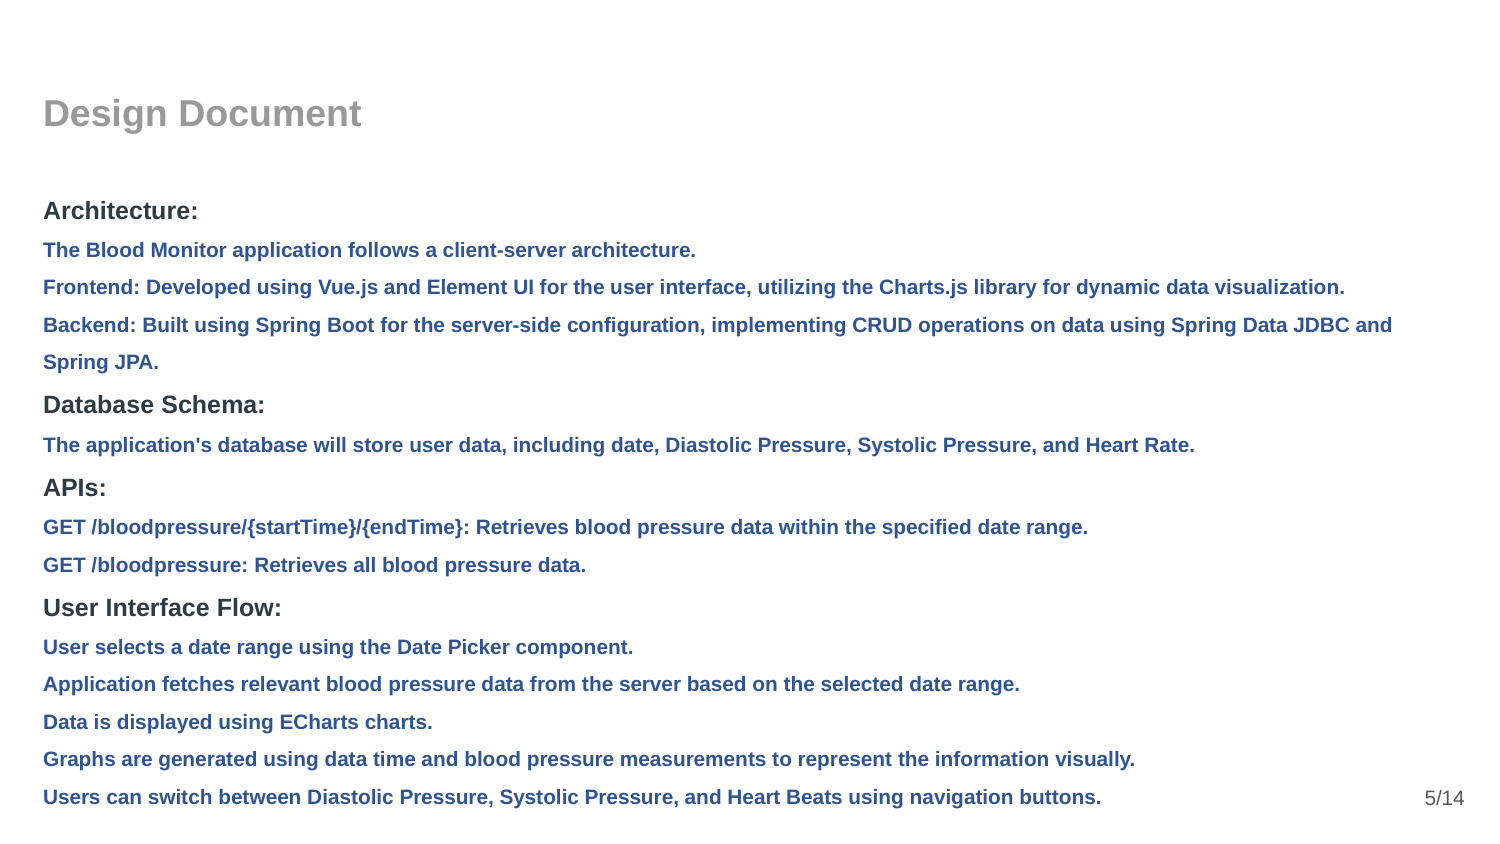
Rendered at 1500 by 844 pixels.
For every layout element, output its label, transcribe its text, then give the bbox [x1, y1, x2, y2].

text_box Design Document Architecture: The Blood Monitor application follows a client-server architecture. Frontend: Developed using Vue.js and Element UI for the user interface, utilizing the Charts.js library for dynamic data visualization. Backend: Built using Spring Boot for the server-side configuration, implementing CRUD operations on data using Spring Data JDBC and Spring JPA. Database Schema: The application's database will store user data, including date, Diastolic Pressure, Systolic Pressure, and Heart Rate. APIs: GET /bloodpressure/{startTime}/{endTime}: Retrieves blood pressure data within the specified date range. GET /bloodpressure: Retrieves all blood pressure data. User Interface Flow: User selects a date range using the Date Picker component. Application fetches relevant blood pressure data from the server based on the selected date range. Data is displayed using ECharts charts. Graphs are generated using data time and blood pressure measurements to represent the information visually. Users can switch between Diastolic Pressure, Systolic Pressure, and Heart Beats using navigation buttons. [28, 74, 1443, 824]
slide_number 5/14 [1389, 764, 1480, 830]
